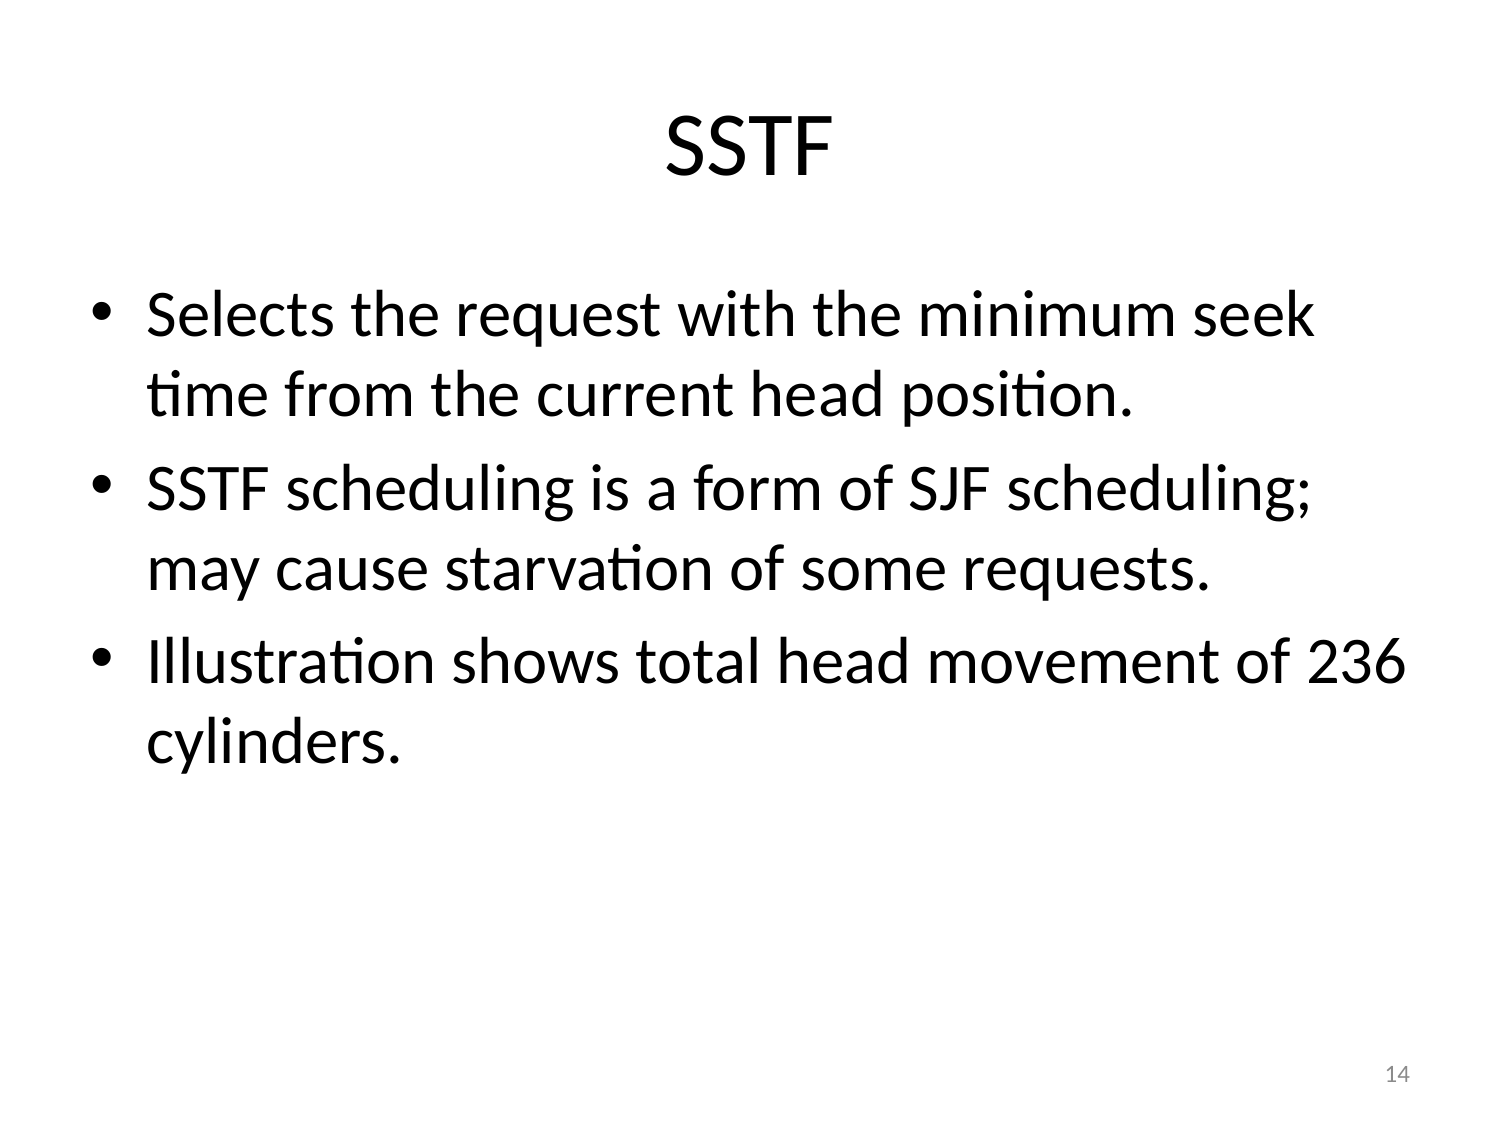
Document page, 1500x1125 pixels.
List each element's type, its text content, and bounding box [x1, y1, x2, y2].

slide_number 14 [1074, 1042, 1425, 1103]
title SSTF [75, 45, 1425, 233]
list Selects the request with the minimum seek time from the current head position. SSTF scheduling is a form of SJF scheduling; may cause starvation of some requests. Illustration shows total head movement of 236 cylinders. [75, 262, 1425, 1005]
